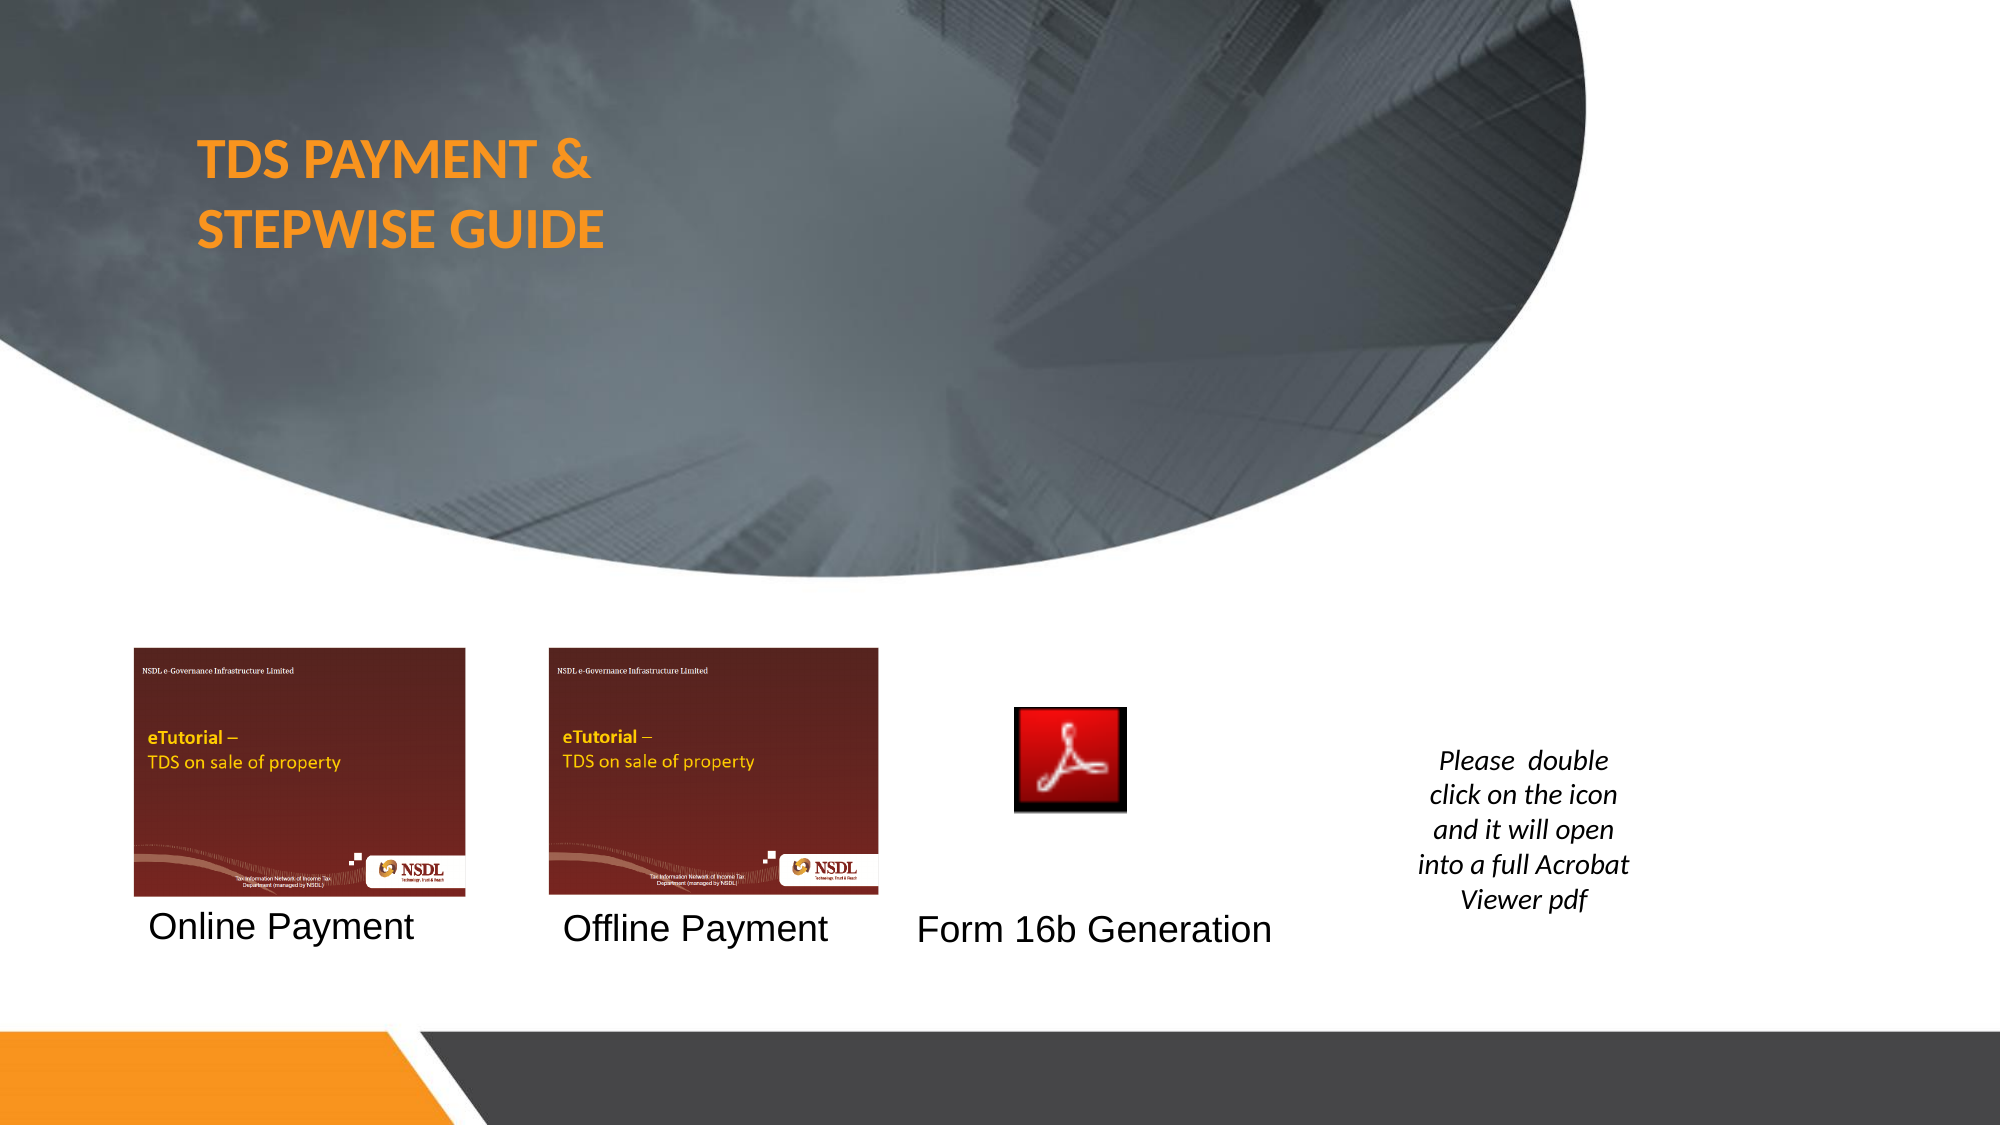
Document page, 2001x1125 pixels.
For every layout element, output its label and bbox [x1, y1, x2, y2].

text_box [548, 647, 881, 958]
text_box [901, 707, 1240, 993]
text_box [133, 647, 466, 956]
picture [0, 0, 2000, 1125]
